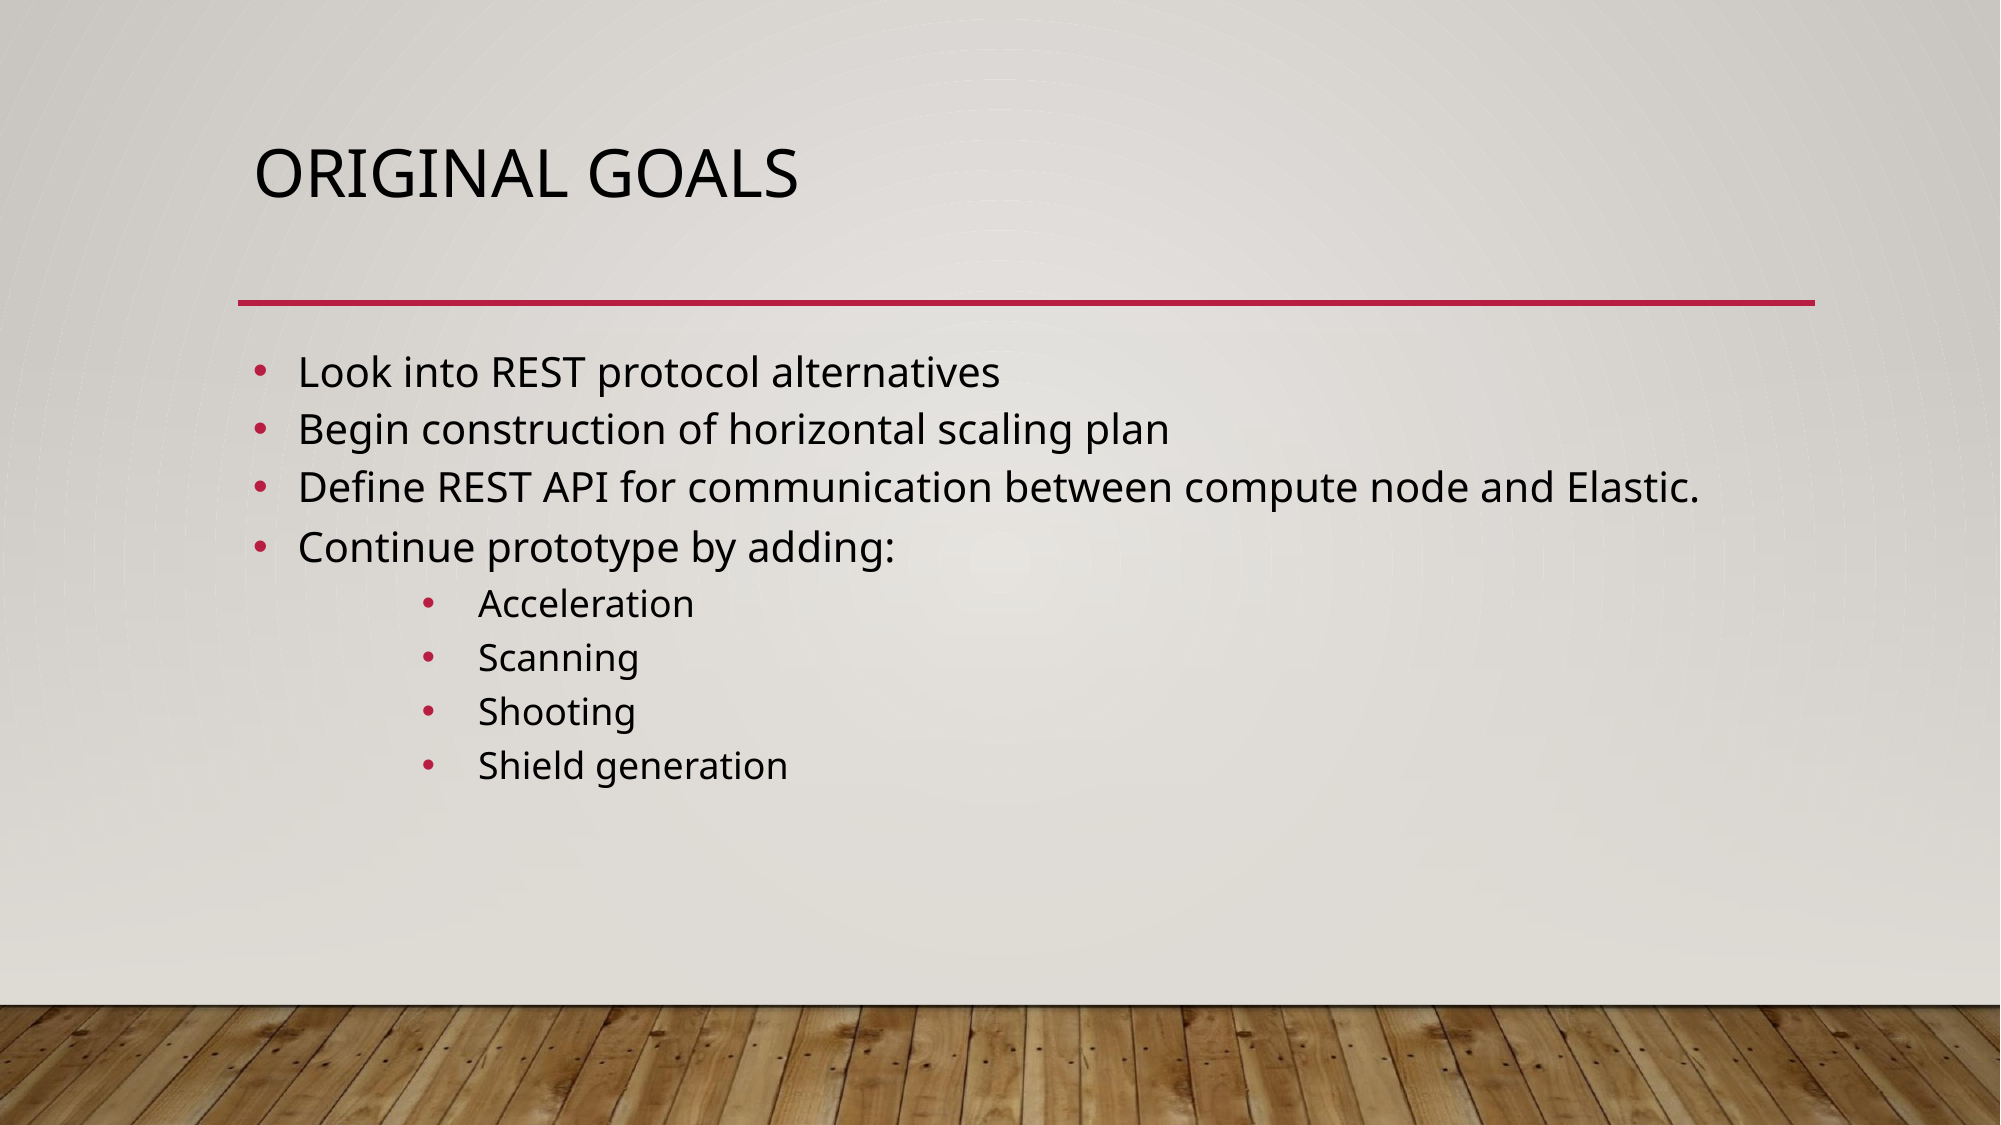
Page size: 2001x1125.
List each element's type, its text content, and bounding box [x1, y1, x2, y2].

picture [0, 1005, 2000, 1125]
title ORIGINAL GOALS [238, 131, 1814, 305]
list Look into REST protocol alternatives Begin construction of horizontal scaling plan Define REST API for communication between compute node and Elastic. Continue prototype by adding: Acceleration Scanning Shooting Shield generation [238, 330, 1814, 897]
